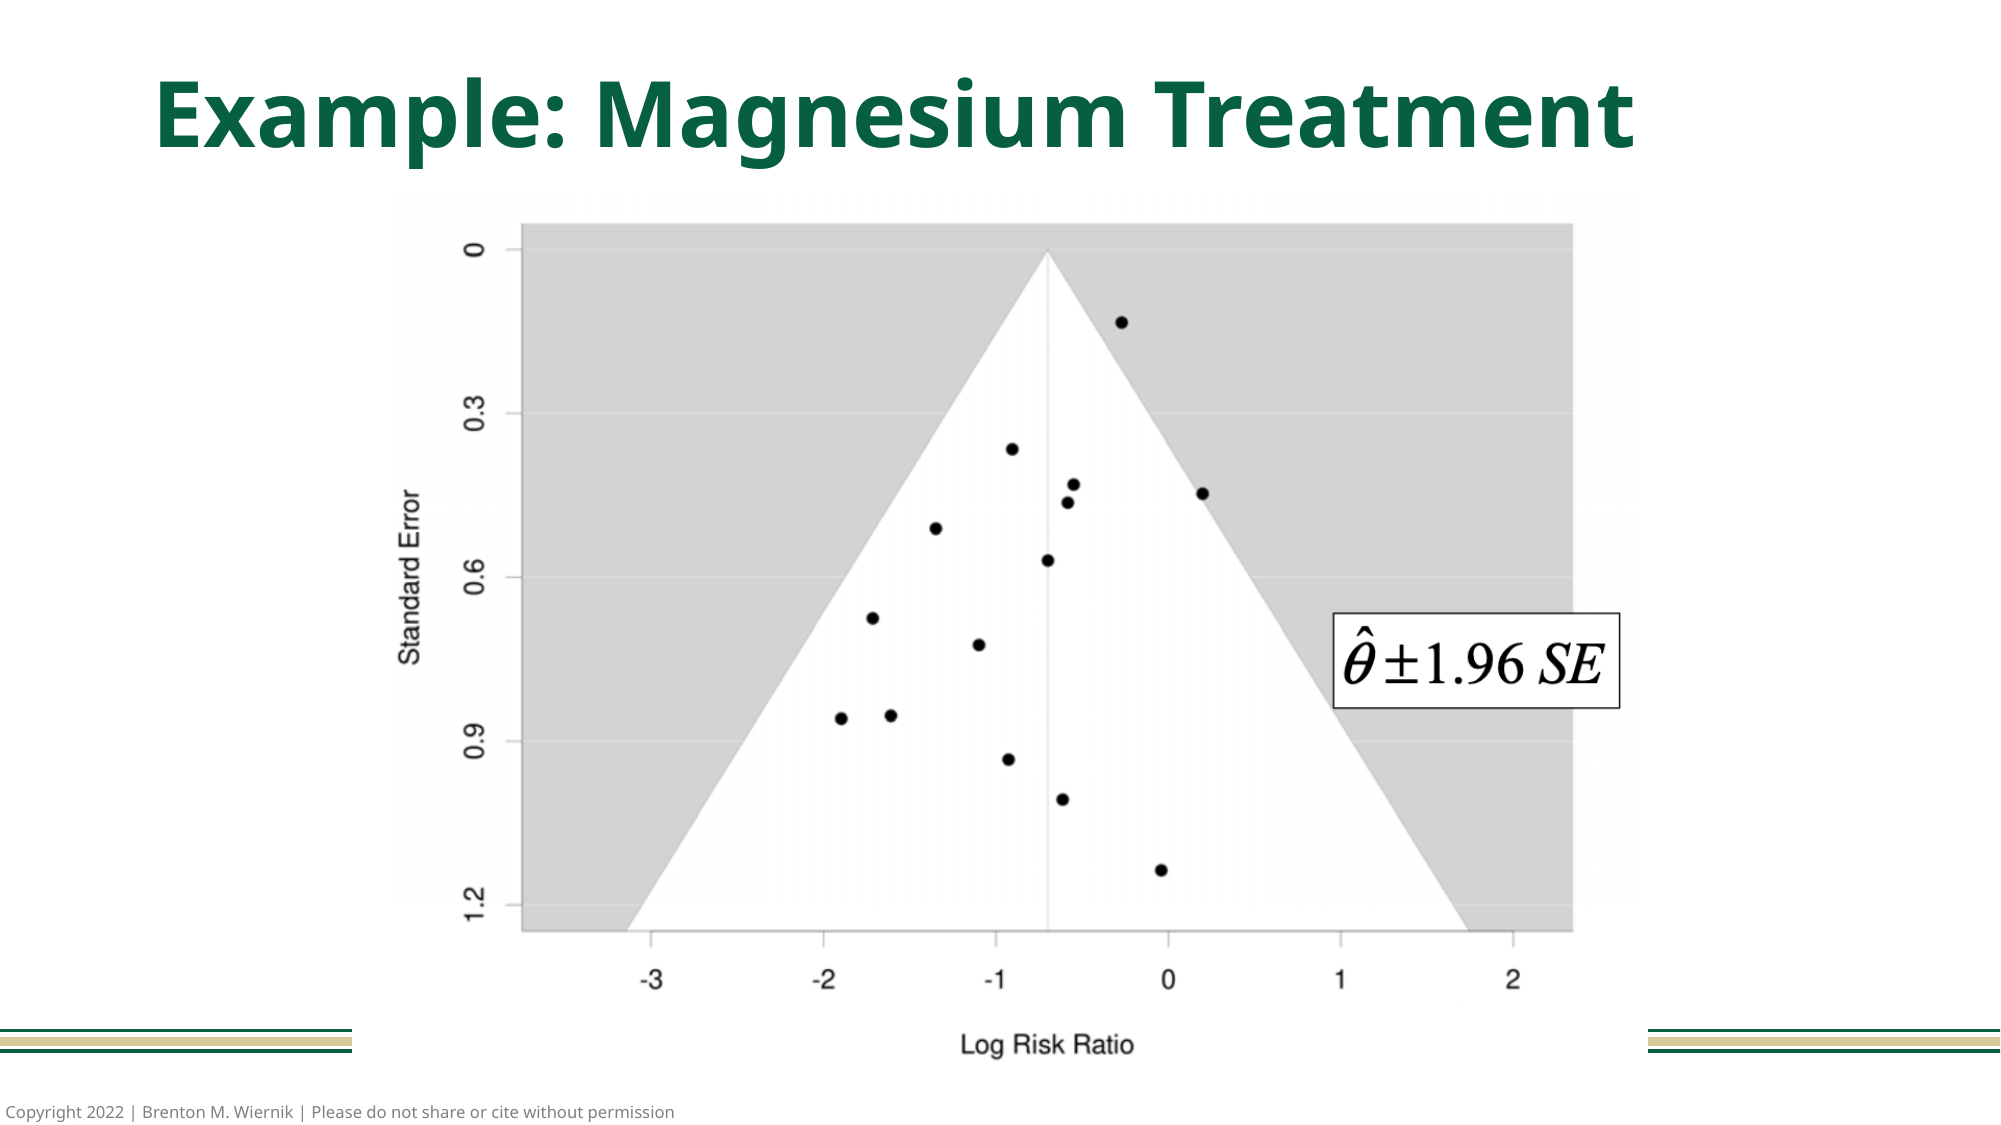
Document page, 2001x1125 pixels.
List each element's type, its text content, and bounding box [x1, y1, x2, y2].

title Example: Magnesium Treatment [137, 59, 1863, 177]
picture [352, 191, 1648, 1067]
